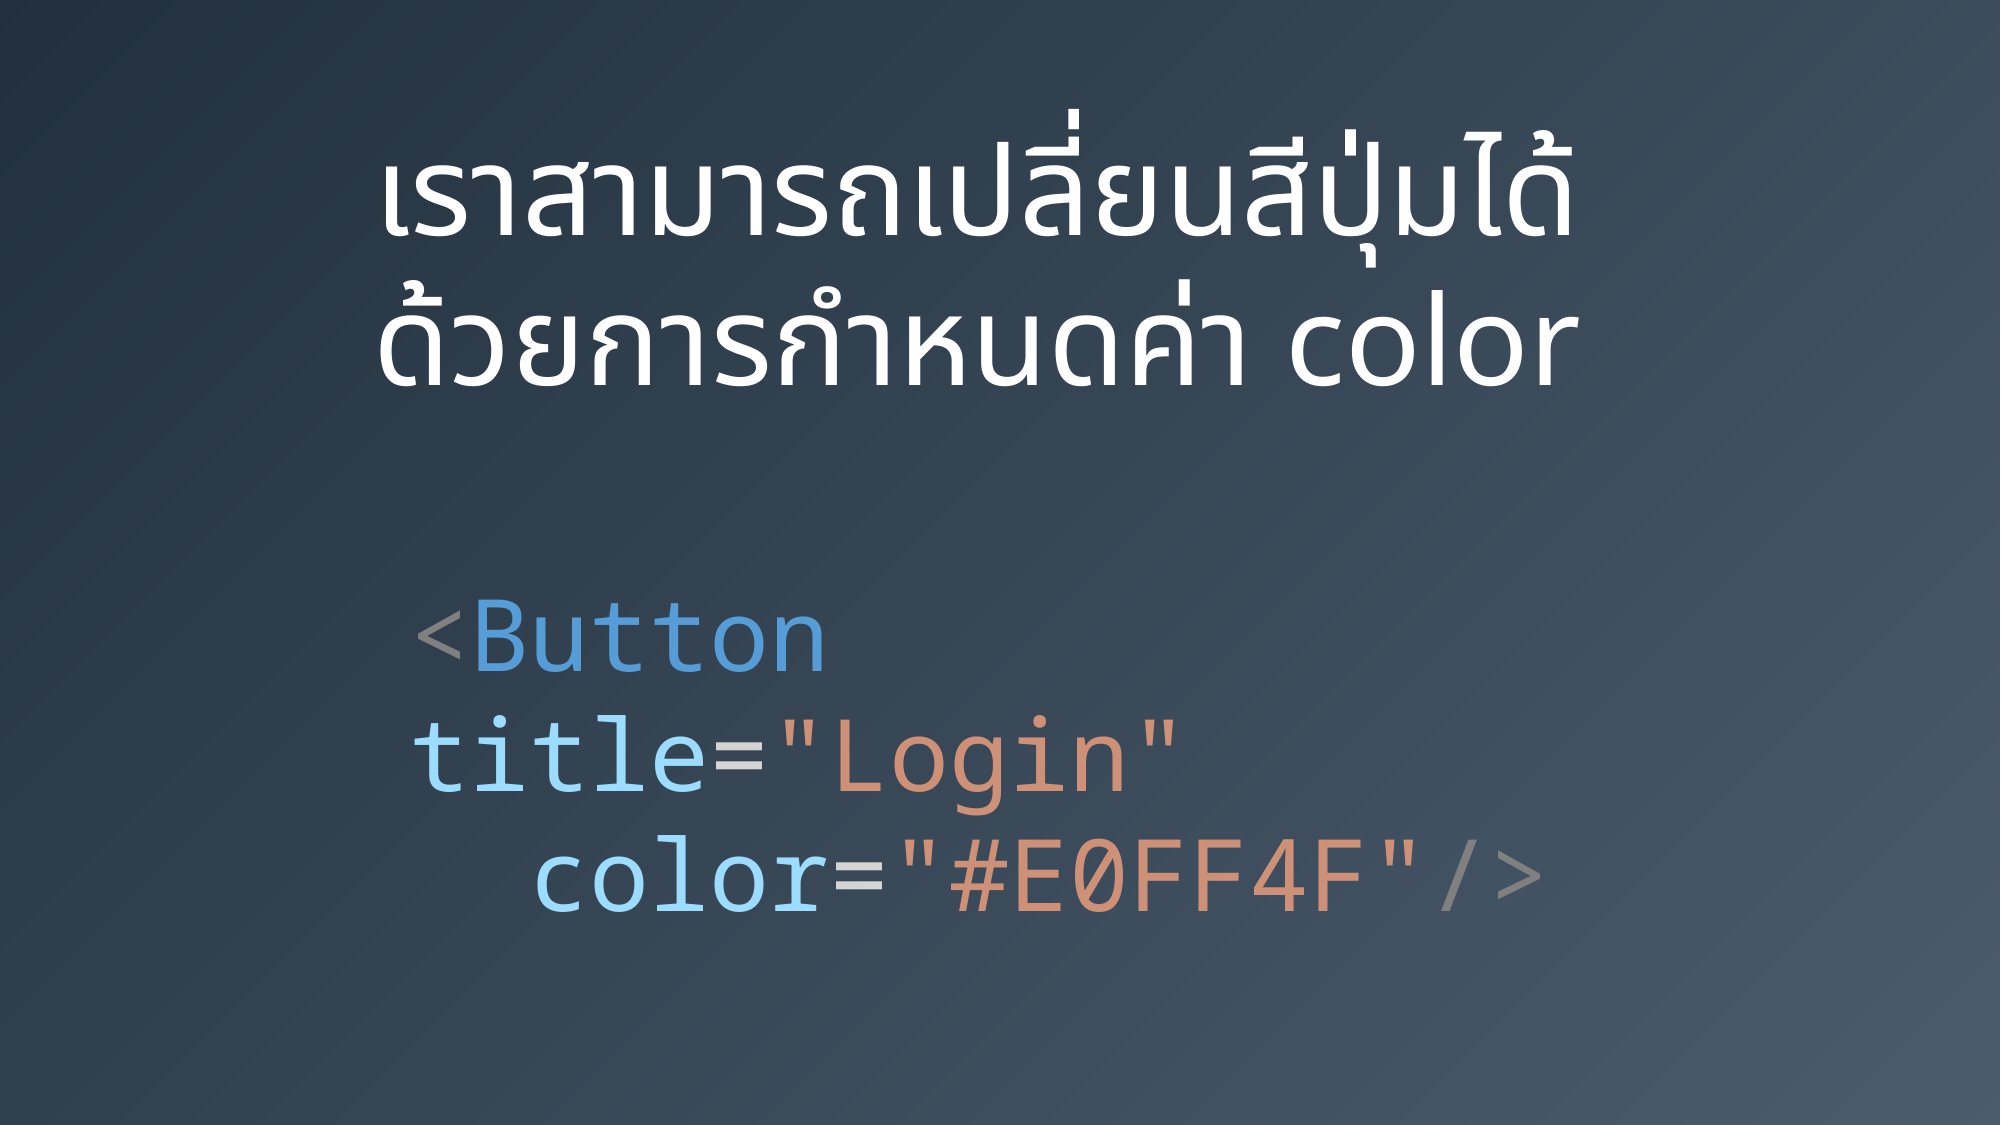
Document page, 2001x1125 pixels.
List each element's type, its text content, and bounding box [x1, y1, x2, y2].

text_box เราสามารถเปลี่ยนสีปุ่มได้ ด้วยการกำหนดค่า color [358, 102, 1596, 418]
text_box <Button title="Login" color="#E0FF4F"/> [395, 564, 1605, 939]
